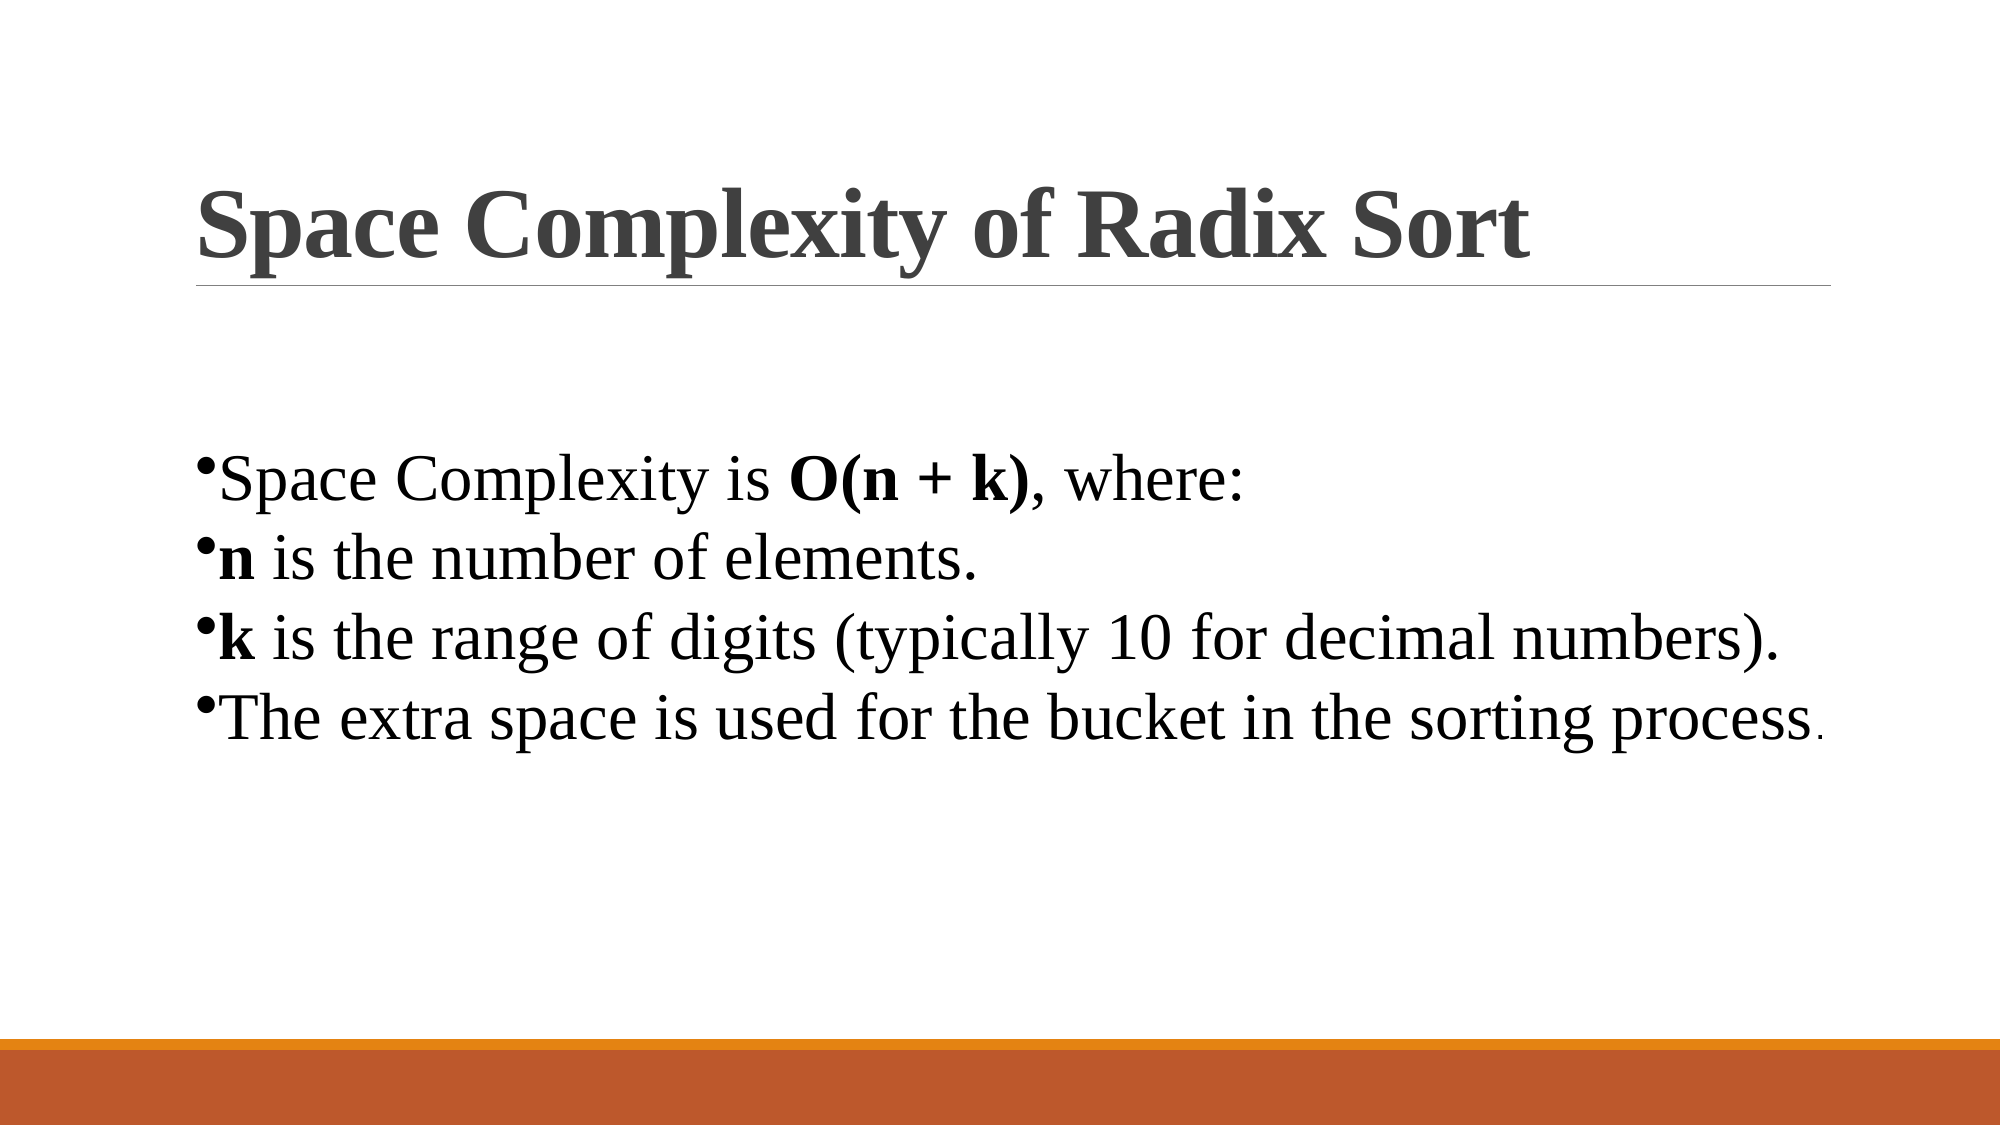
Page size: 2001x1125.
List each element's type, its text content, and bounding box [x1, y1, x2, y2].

list Space Complexity is O(n + k), where: n is the number of elements. k is the range of digits (typically 10 for decimal numbers). The extra space is used for the bucket in the sorting process. [180, 244, 1862, 897]
title Space Complexity of Radix Sort [180, 47, 1830, 244]
